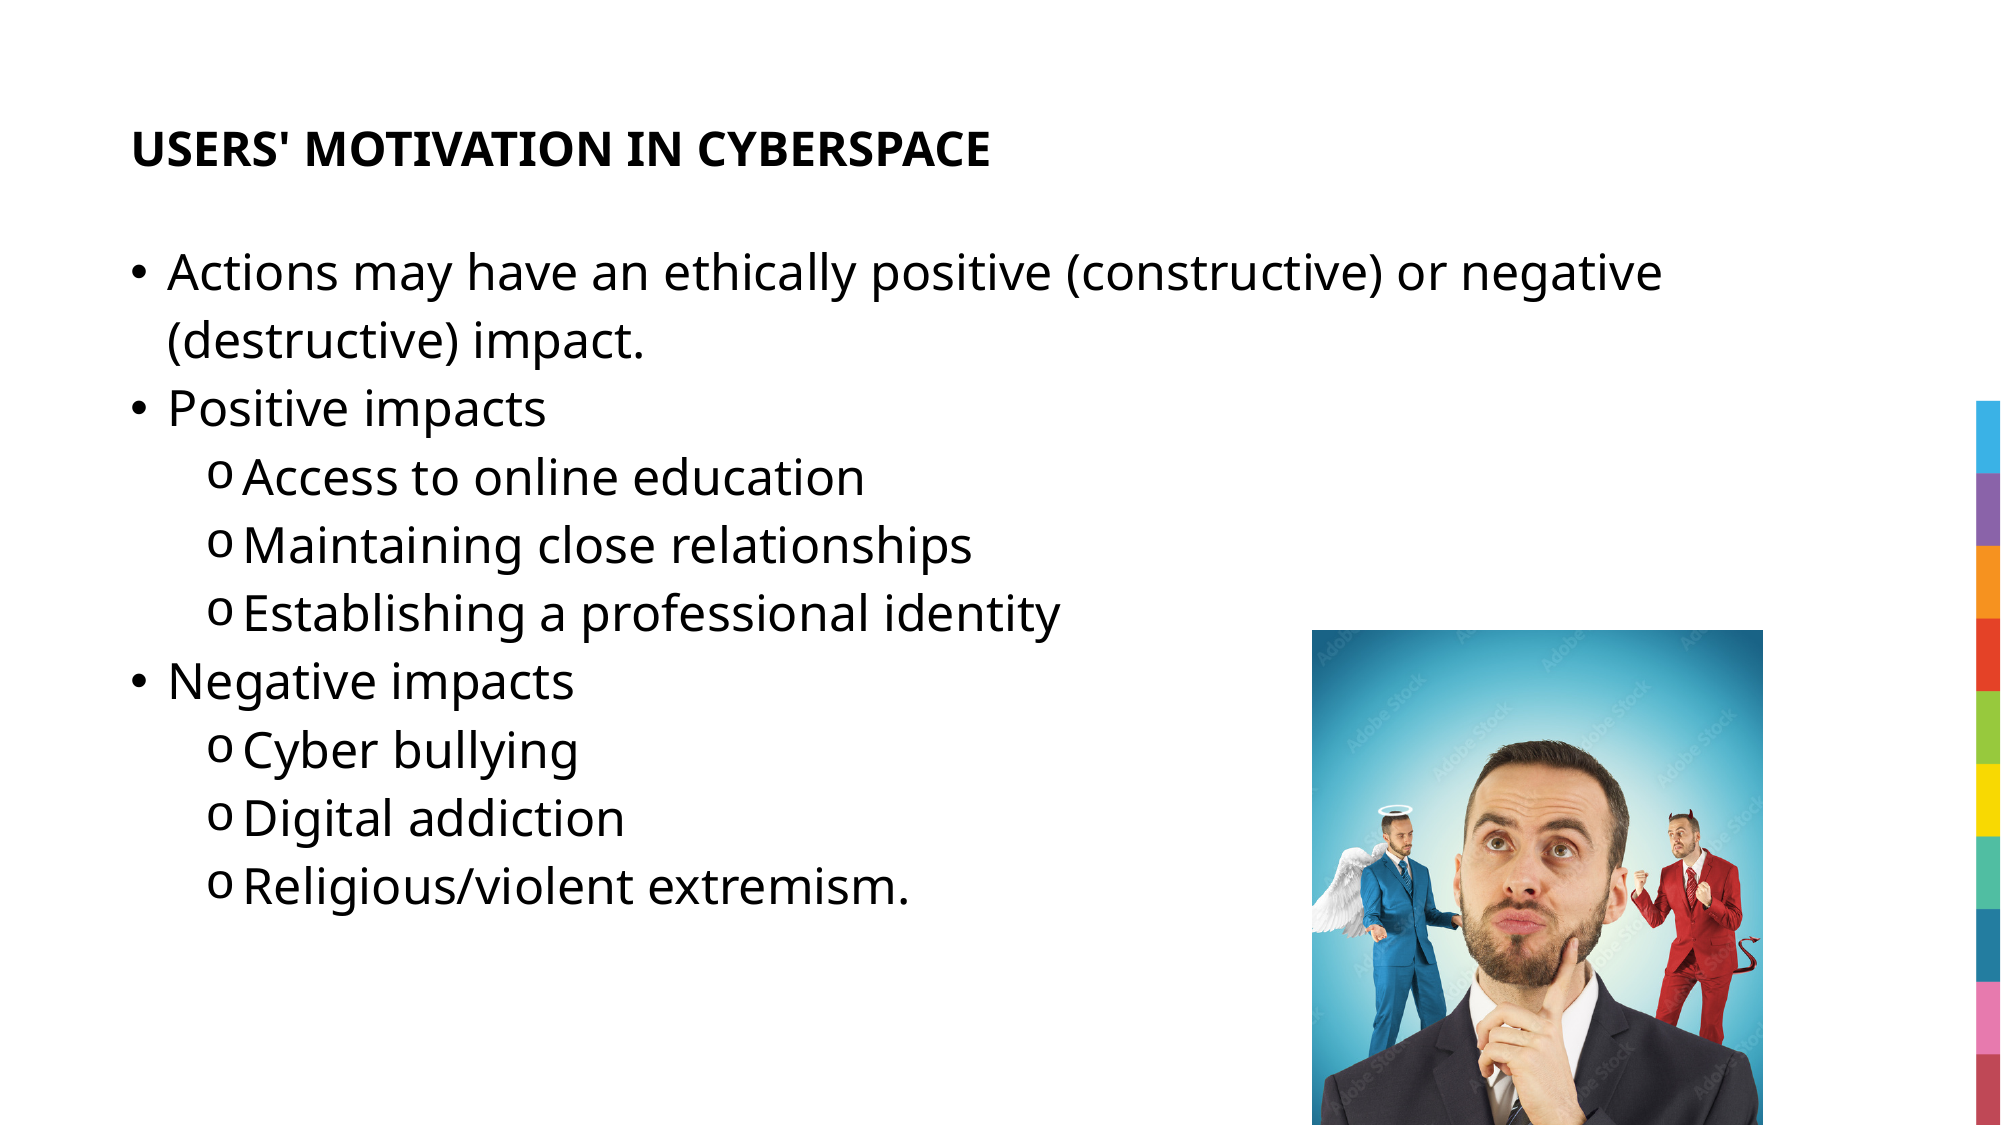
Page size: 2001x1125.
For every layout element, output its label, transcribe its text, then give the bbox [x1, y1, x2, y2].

picture [1312, 630, 1763, 1125]
title USERS' MOTIVATION IN CYBERSPACE [115, 111, 1863, 186]
picture [1976, 402, 2001, 1125]
list Actions may have an ethically positive (constructive) or negative (destructive) impact. Positive impacts Access to online education Maintaining close relationships Establishing a professional identity Negative impacts Cyber bullying Digital addiction Religious/violent extremism. [115, 229, 1863, 947]
